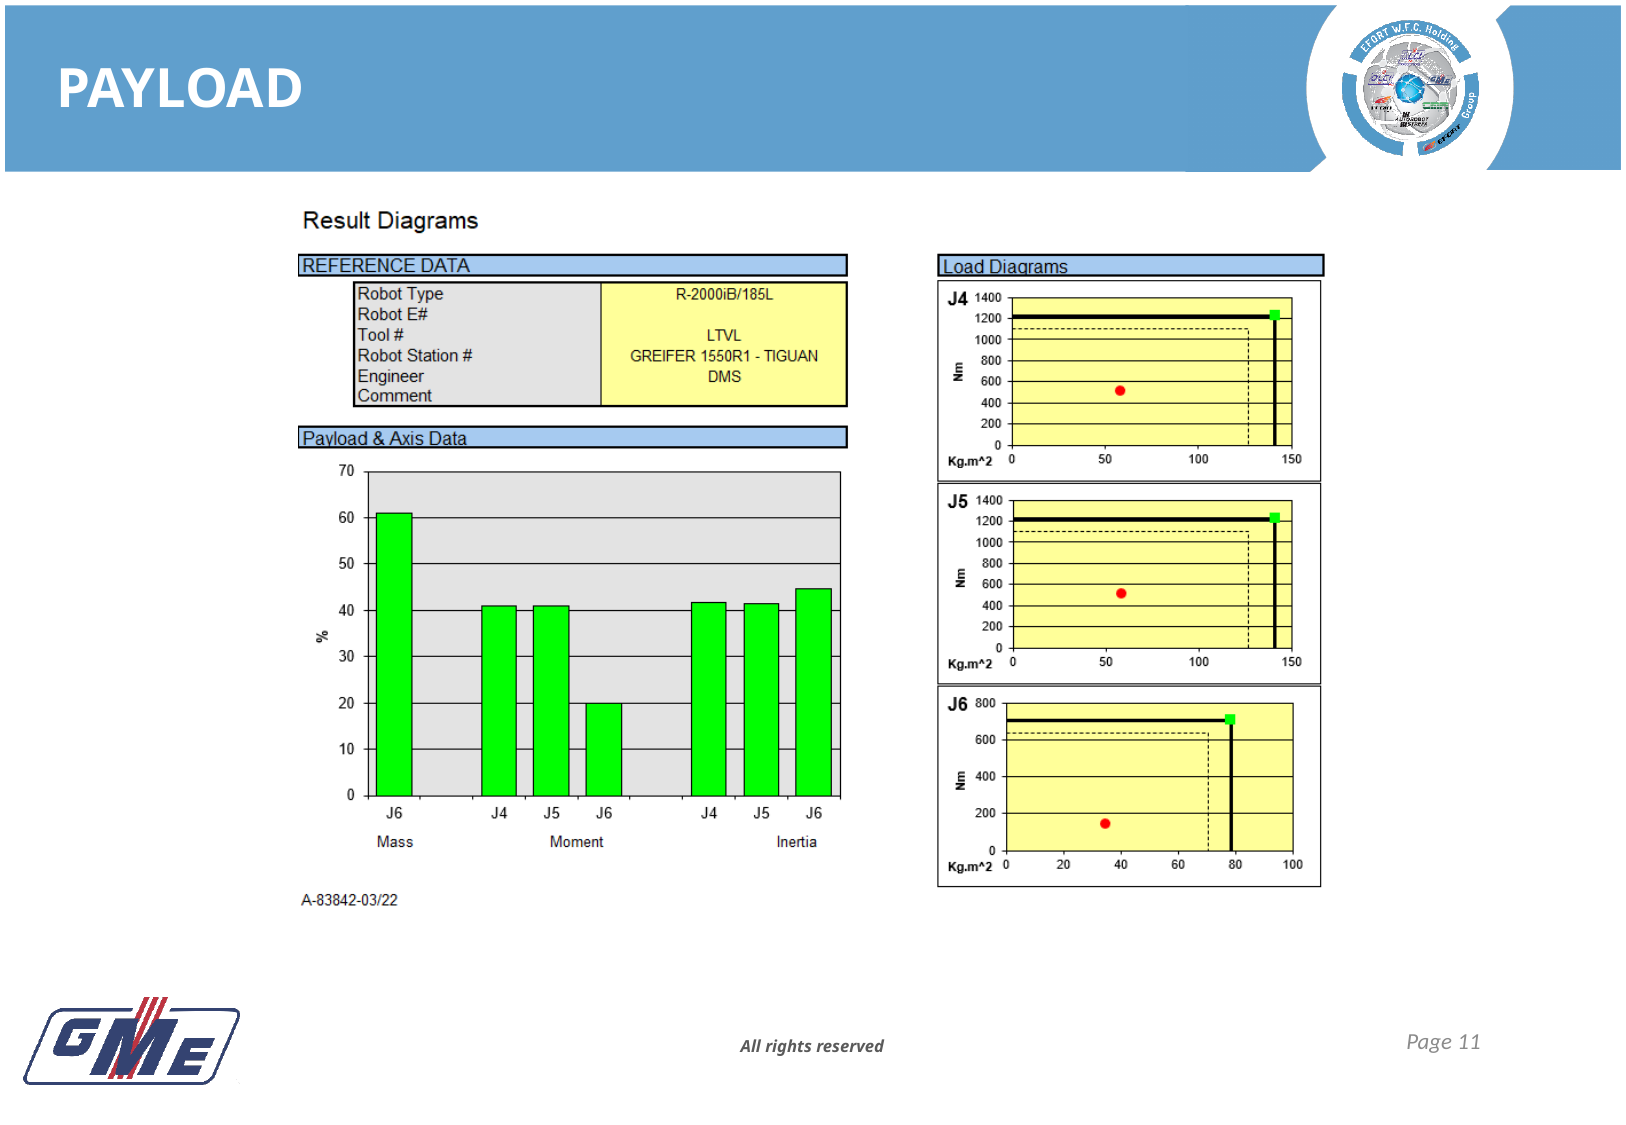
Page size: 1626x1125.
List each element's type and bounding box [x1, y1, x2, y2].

picture [298, 208, 1327, 917]
picture [23, 997, 240, 1085]
picture [1487, 6, 1621, 170]
picture [1189, 6, 1486, 172]
